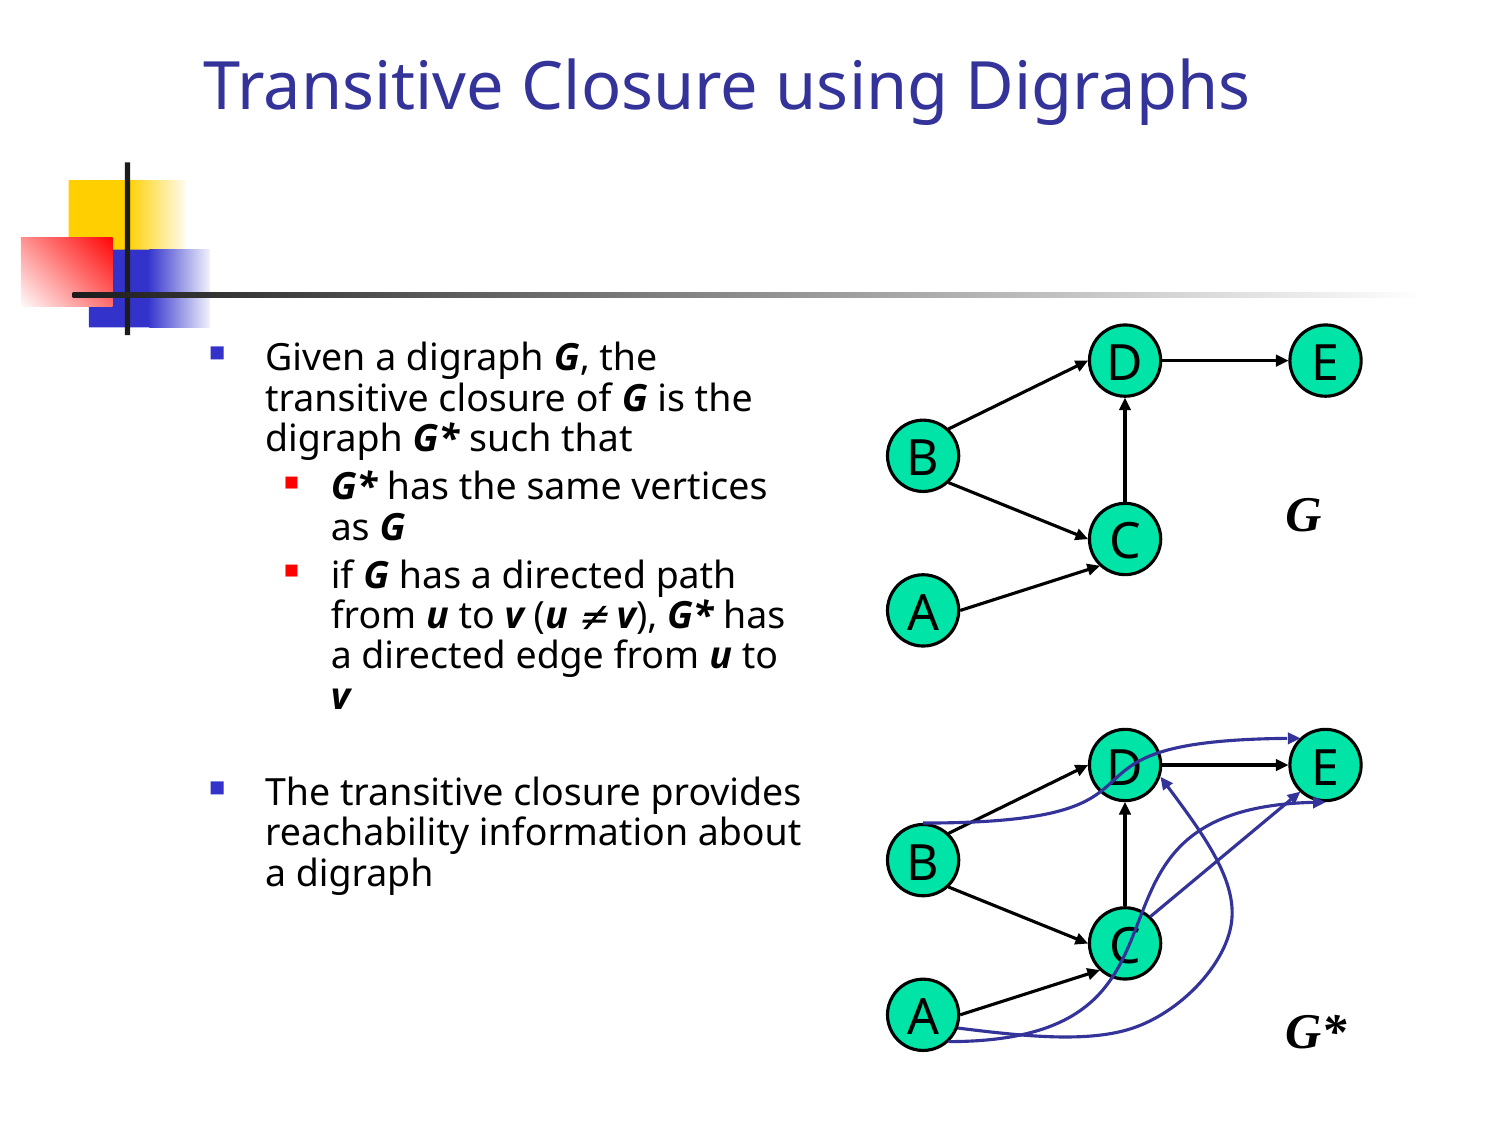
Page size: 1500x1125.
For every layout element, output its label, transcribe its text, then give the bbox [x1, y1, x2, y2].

title Transitive Closure using Digraphs [188, 35, 1468, 275]
list Given a digraph G, the transitive closure of G is the digraph G* such that G* has the same vertices as G if G has a directed path from u to v (u  v), G* has a directed edge from u to v The transitive closure provides reachability information about a digraph [193, 331, 819, 1006]
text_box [887, 324, 1362, 1065]
